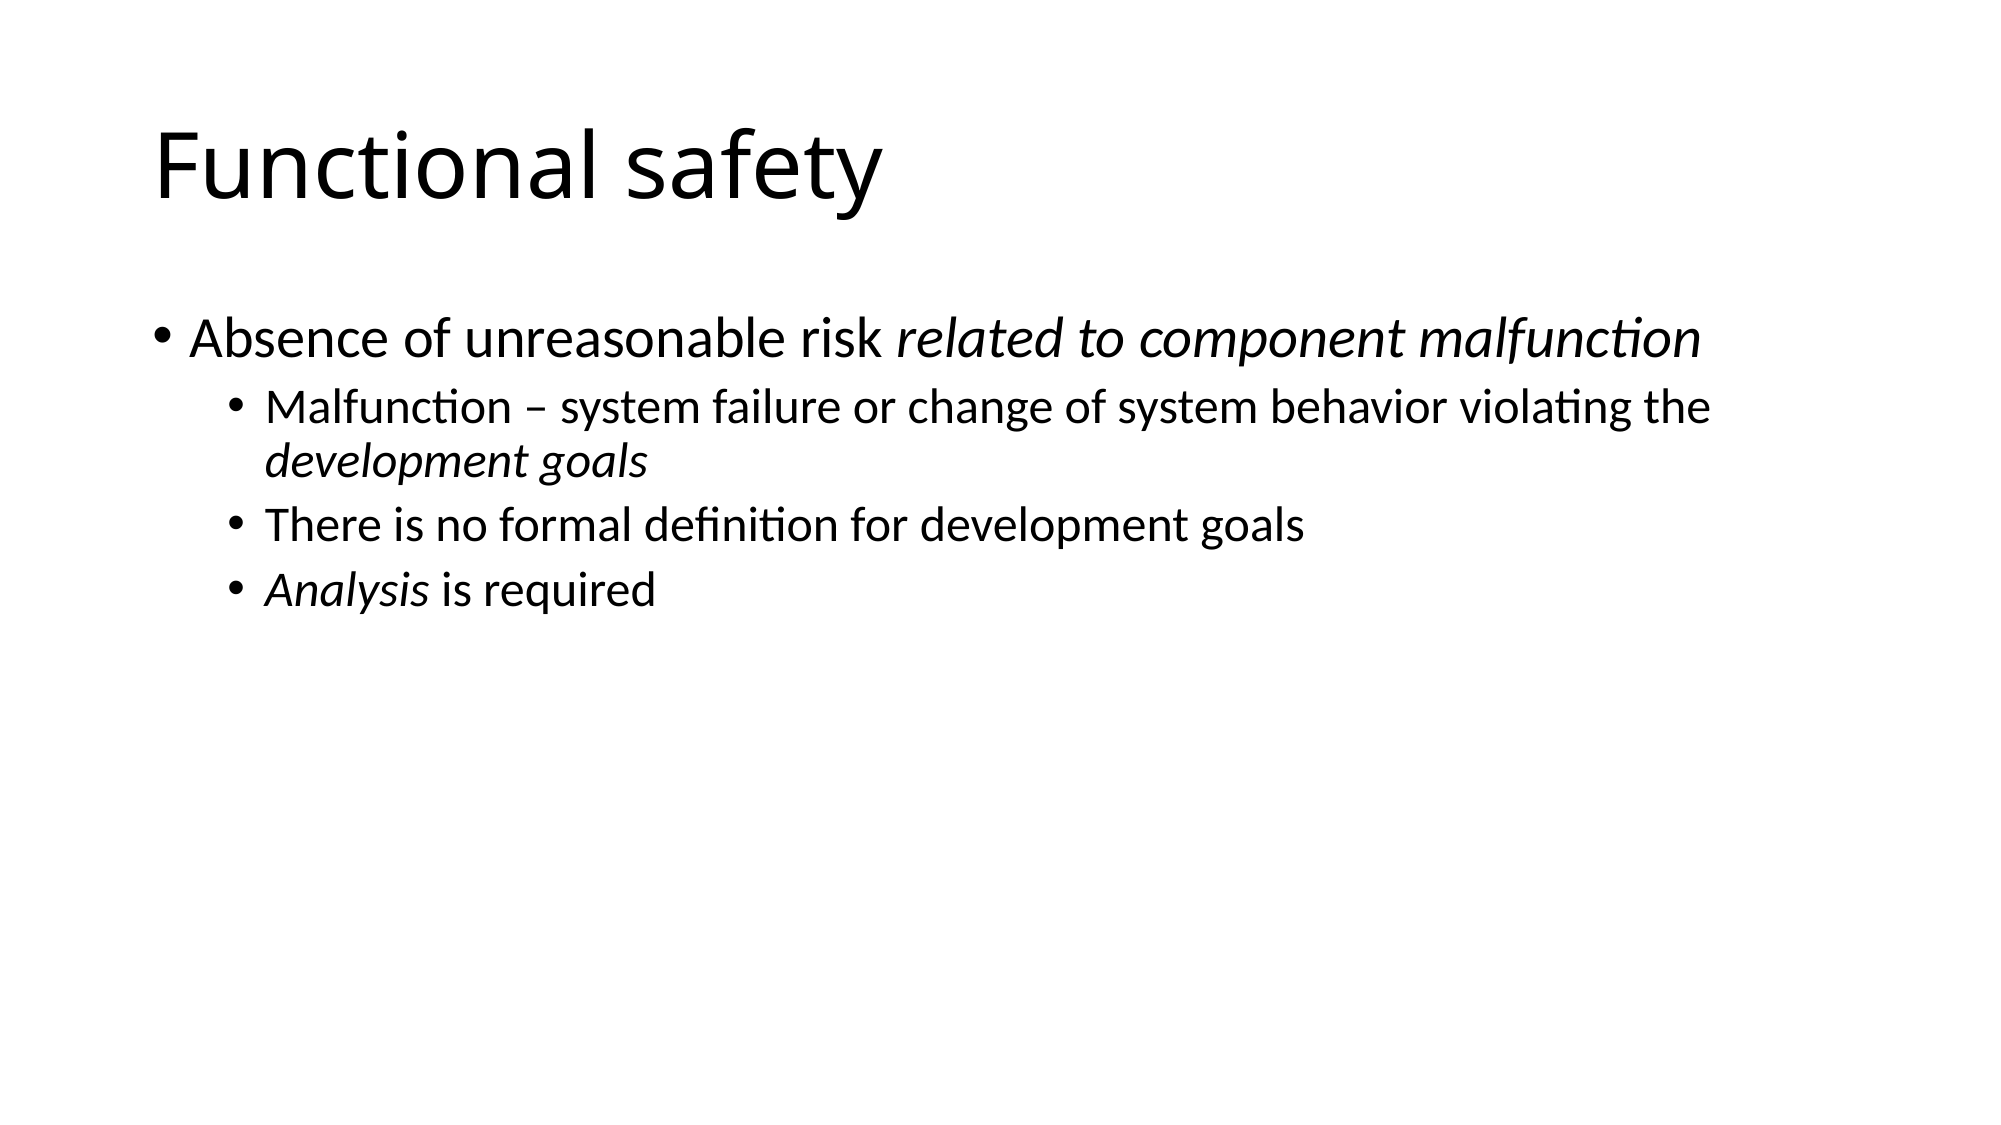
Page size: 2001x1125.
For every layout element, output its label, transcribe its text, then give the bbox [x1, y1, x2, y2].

title Functional safety [137, 59, 1863, 278]
list Absence of unreasonable risk related to component malfunction Malfunction – system failure or change of system behavior violating the development goals There is no formal definition for development goals Analysis is required [137, 299, 1863, 1014]
